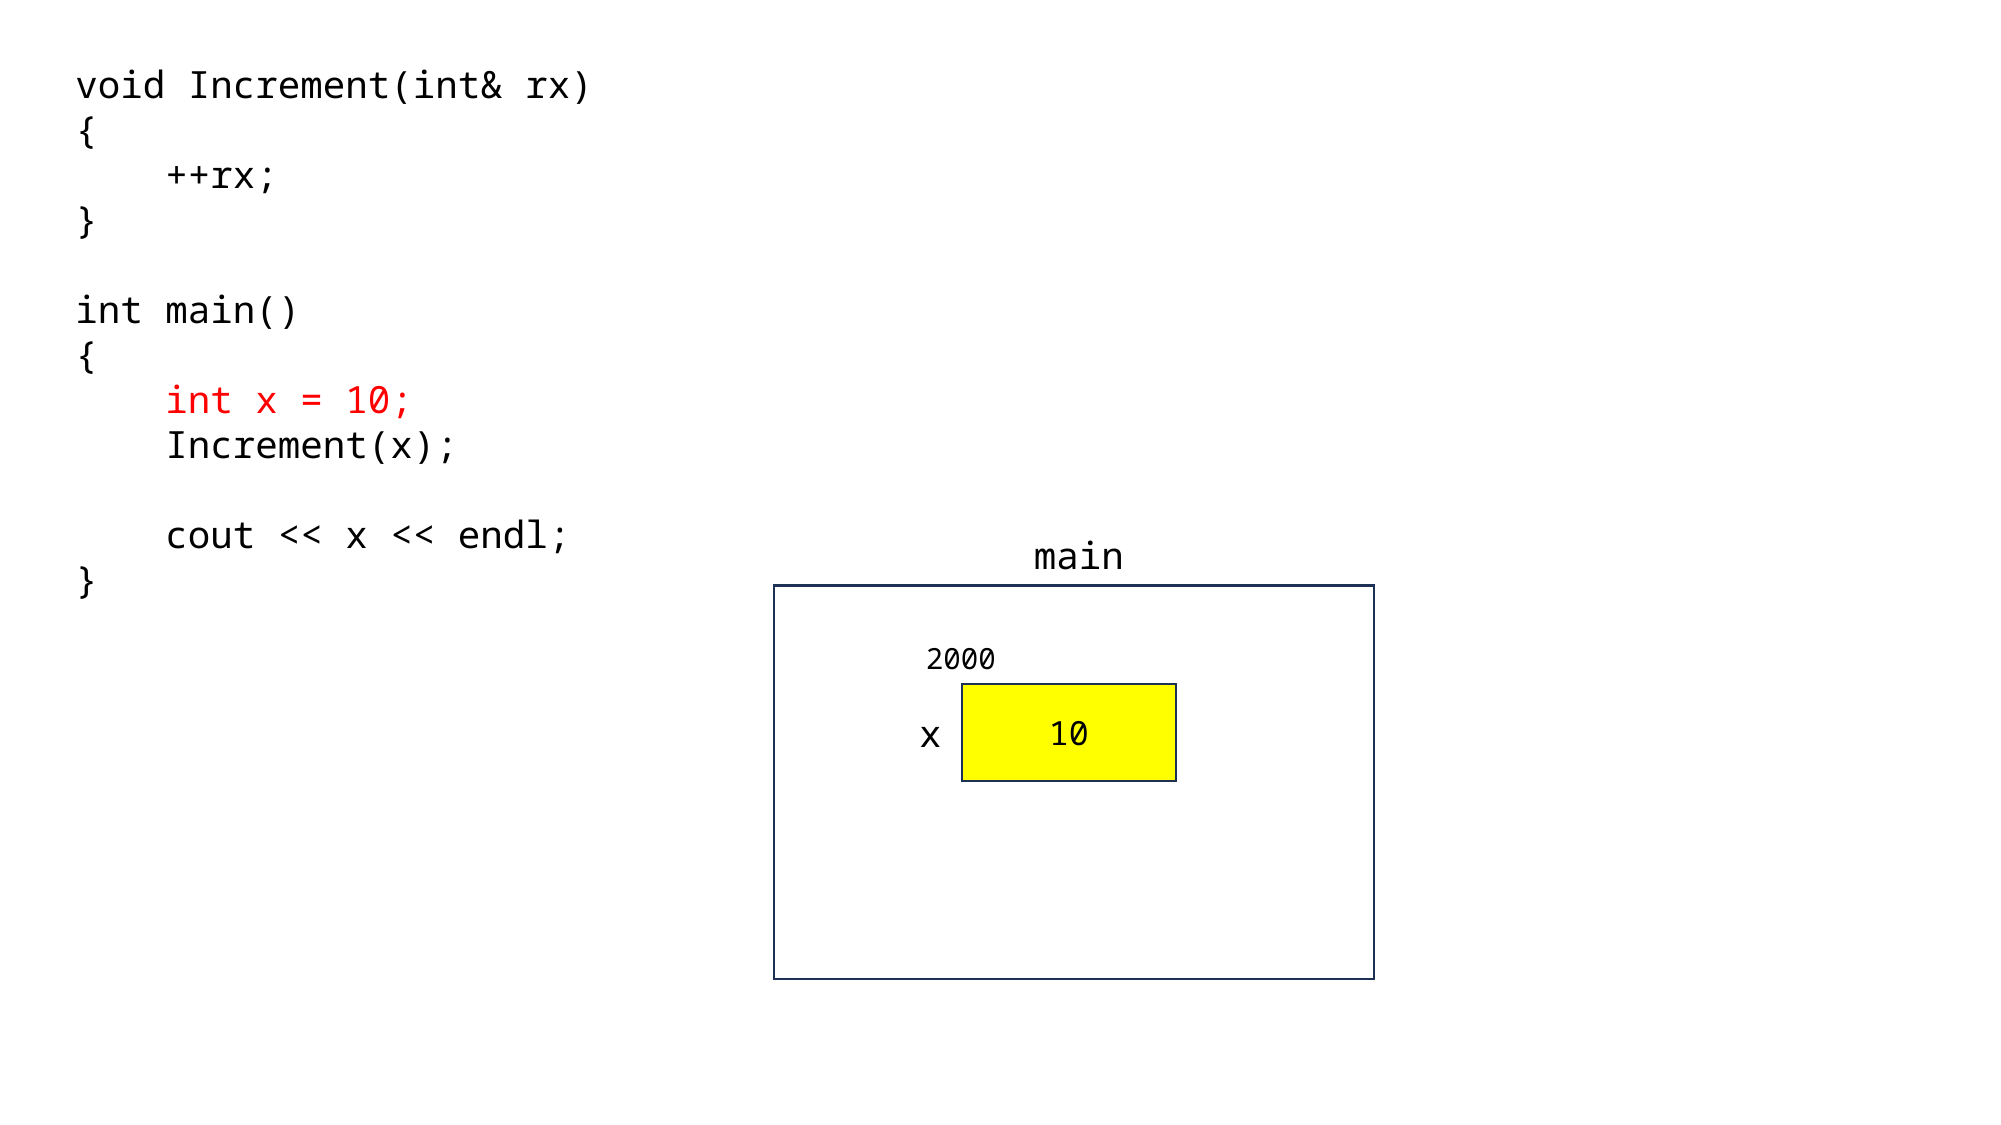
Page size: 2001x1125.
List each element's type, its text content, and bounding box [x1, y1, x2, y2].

text_box x [904, 702, 962, 762]
text_box [773, 584, 1375, 980]
text_box 10 [961, 683, 1177, 782]
text_box 2000 [911, 632, 1054, 683]
text_box main [982, 524, 1176, 585]
text_box void Increment(int& rx) { ++rx; } int main() { int x = 10; Increment(x); cout << x << endl; } [60, 53, 1061, 609]
